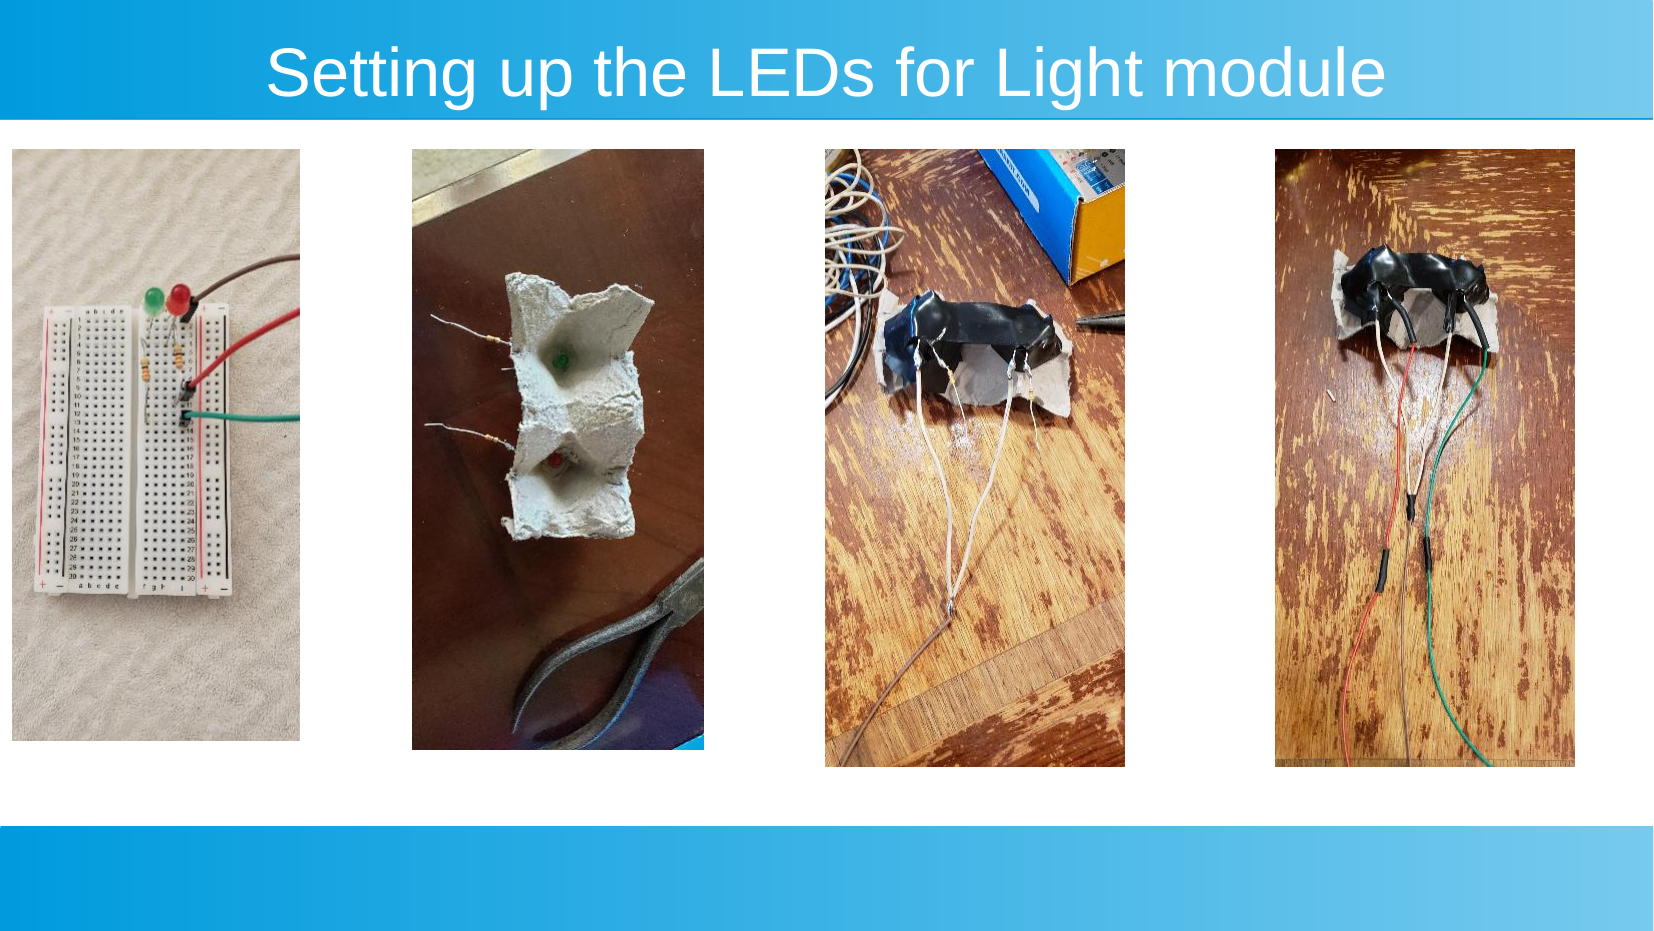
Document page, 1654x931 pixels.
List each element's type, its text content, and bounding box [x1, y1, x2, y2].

picture [824, 149, 1126, 768]
picture [1274, 149, 1576, 768]
picture [412, 149, 705, 751]
picture [12, 149, 301, 741]
text_box Setting up the LEDs for Light module [59, 29, 1595, 108]
